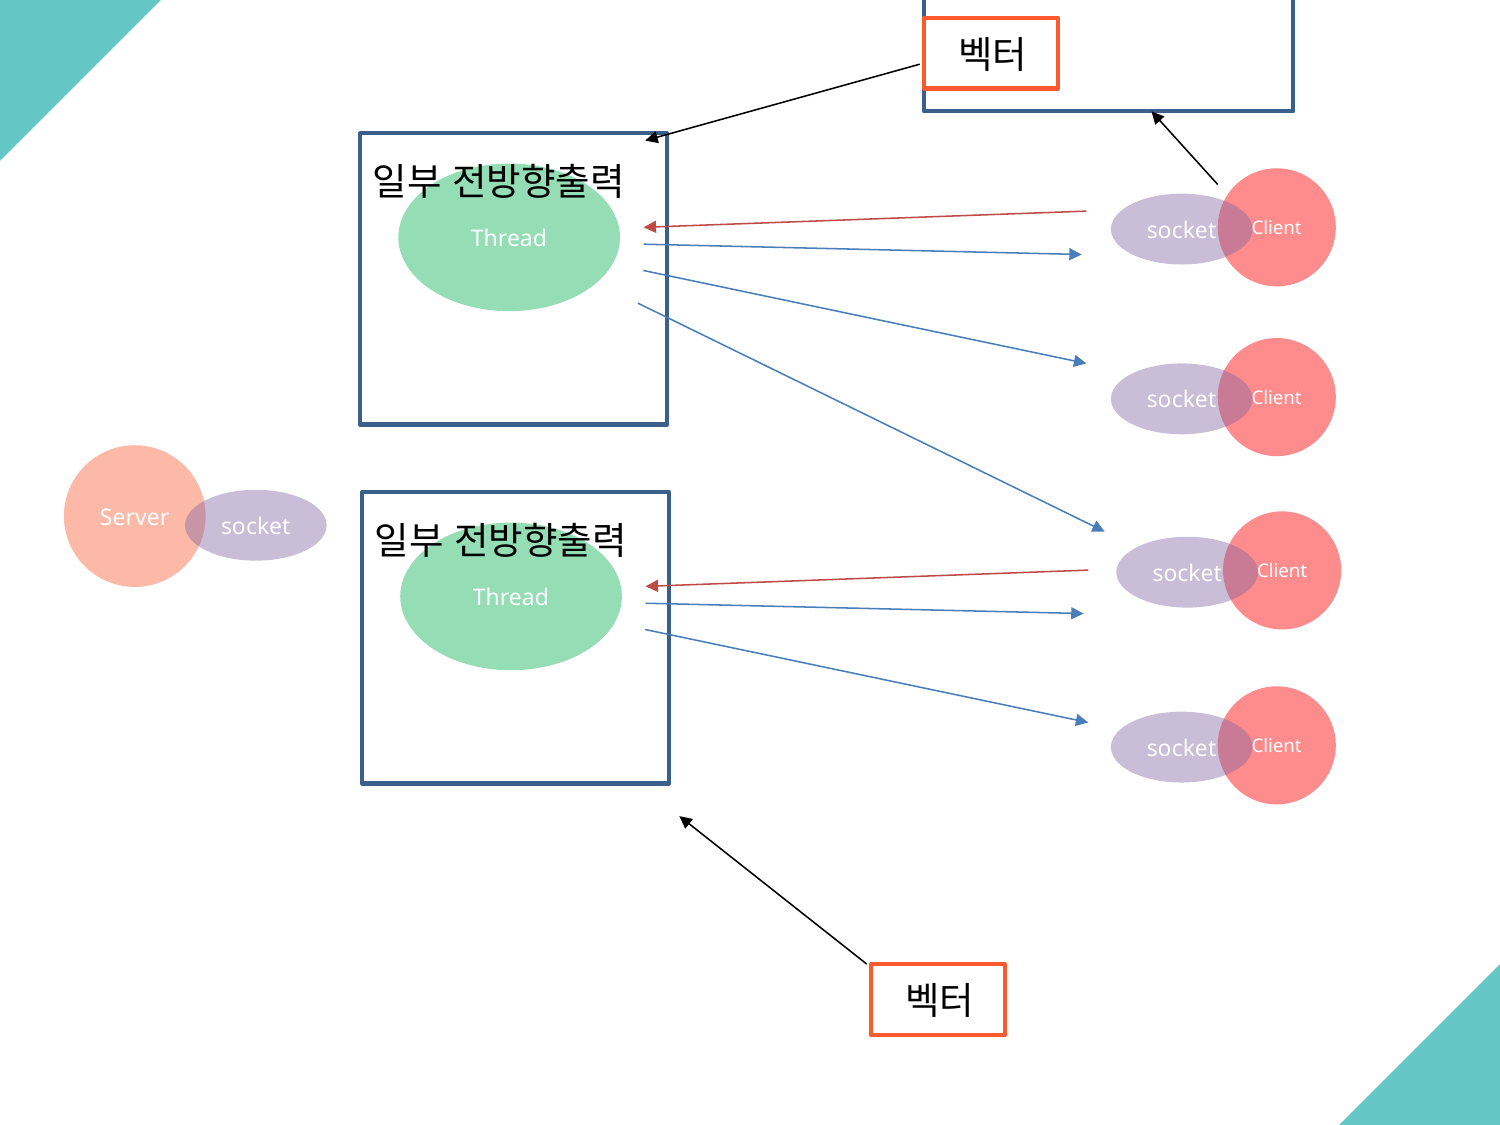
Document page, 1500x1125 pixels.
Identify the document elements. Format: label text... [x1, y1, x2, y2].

text_box Client [1223, 684, 1338, 807]
text_box [922, 9, 1295, 113]
text_box socket [1110, 361, 1255, 437]
text_box 벡터 [943, 23, 1043, 84]
text_box [358, 131, 669, 150]
text_box Status창에서 채팅 누를 시 대화상대를 고르게 [920, 0, 1312, 9]
text_box socket [1108, 193, 1255, 267]
text_box [869, 962, 1007, 1037]
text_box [644, 63, 920, 141]
text_box Thread [398, 570, 625, 673]
text_box Thread [396, 211, 623, 314]
text_box Client [1228, 509, 1344, 632]
text_box [1337, 962, 1500, 1125]
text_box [645, 629, 1089, 723]
text_box Client [1223, 166, 1338, 289]
text_box 벡터 [890, 970, 990, 1030]
text_box socket [182, 487, 329, 563]
text_box socket [1108, 709, 1255, 785]
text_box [1151, 111, 1218, 185]
text_box 일부 전방향출력 [360, 509, 694, 570]
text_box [637, 302, 1105, 532]
text_box 일부 전방향출력 [358, 150, 692, 211]
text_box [679, 815, 868, 965]
text_box socket [1114, 534, 1261, 610]
text_box Client [1223, 335, 1338, 459]
text_box [358, 211, 669, 427]
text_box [645, 602, 1084, 614]
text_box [643, 243, 1082, 255]
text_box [645, 569, 1089, 587]
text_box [643, 210, 1087, 228]
text_box [922, 16, 1060, 91]
text_box [360, 490, 632, 509]
text_box [0, 0, 163, 163]
text_box [360, 570, 671, 786]
text_box Server [61, 443, 206, 590]
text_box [643, 270, 1087, 301]
